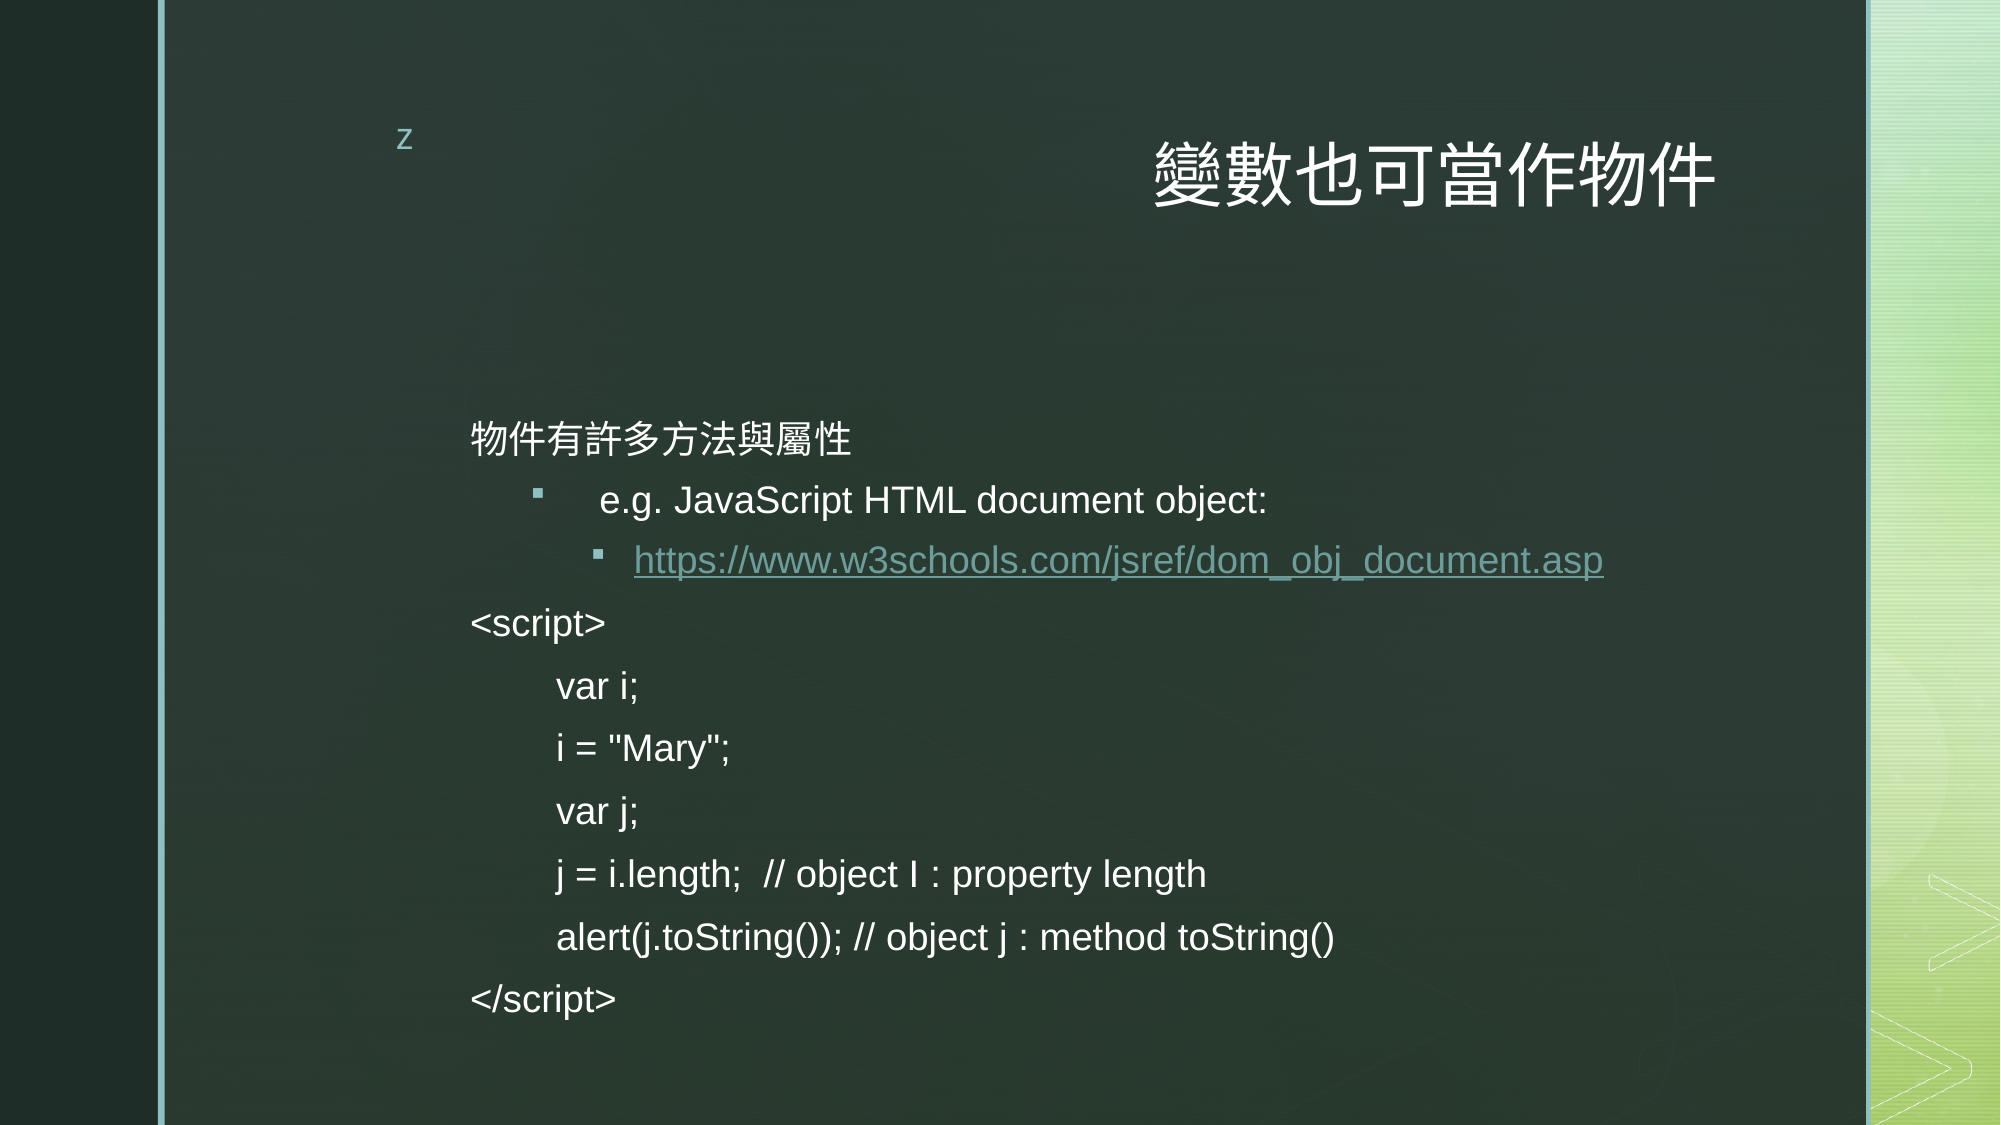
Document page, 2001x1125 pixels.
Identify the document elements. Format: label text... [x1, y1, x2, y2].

list 物件有許多方法與屬性 e.g. JavaScript HTML document object: https://www.w3schools.com/jsref/dom_obj_document.asp <script> var i; i = "Mary"; var j; j = i.length; // object I : property length alert(j.toString()); // object j : method toString() </script> [454, 395, 1734, 1052]
picture [1871, 0, 2001, 1125]
title 變數也可當作物件 [428, 132, 1734, 310]
